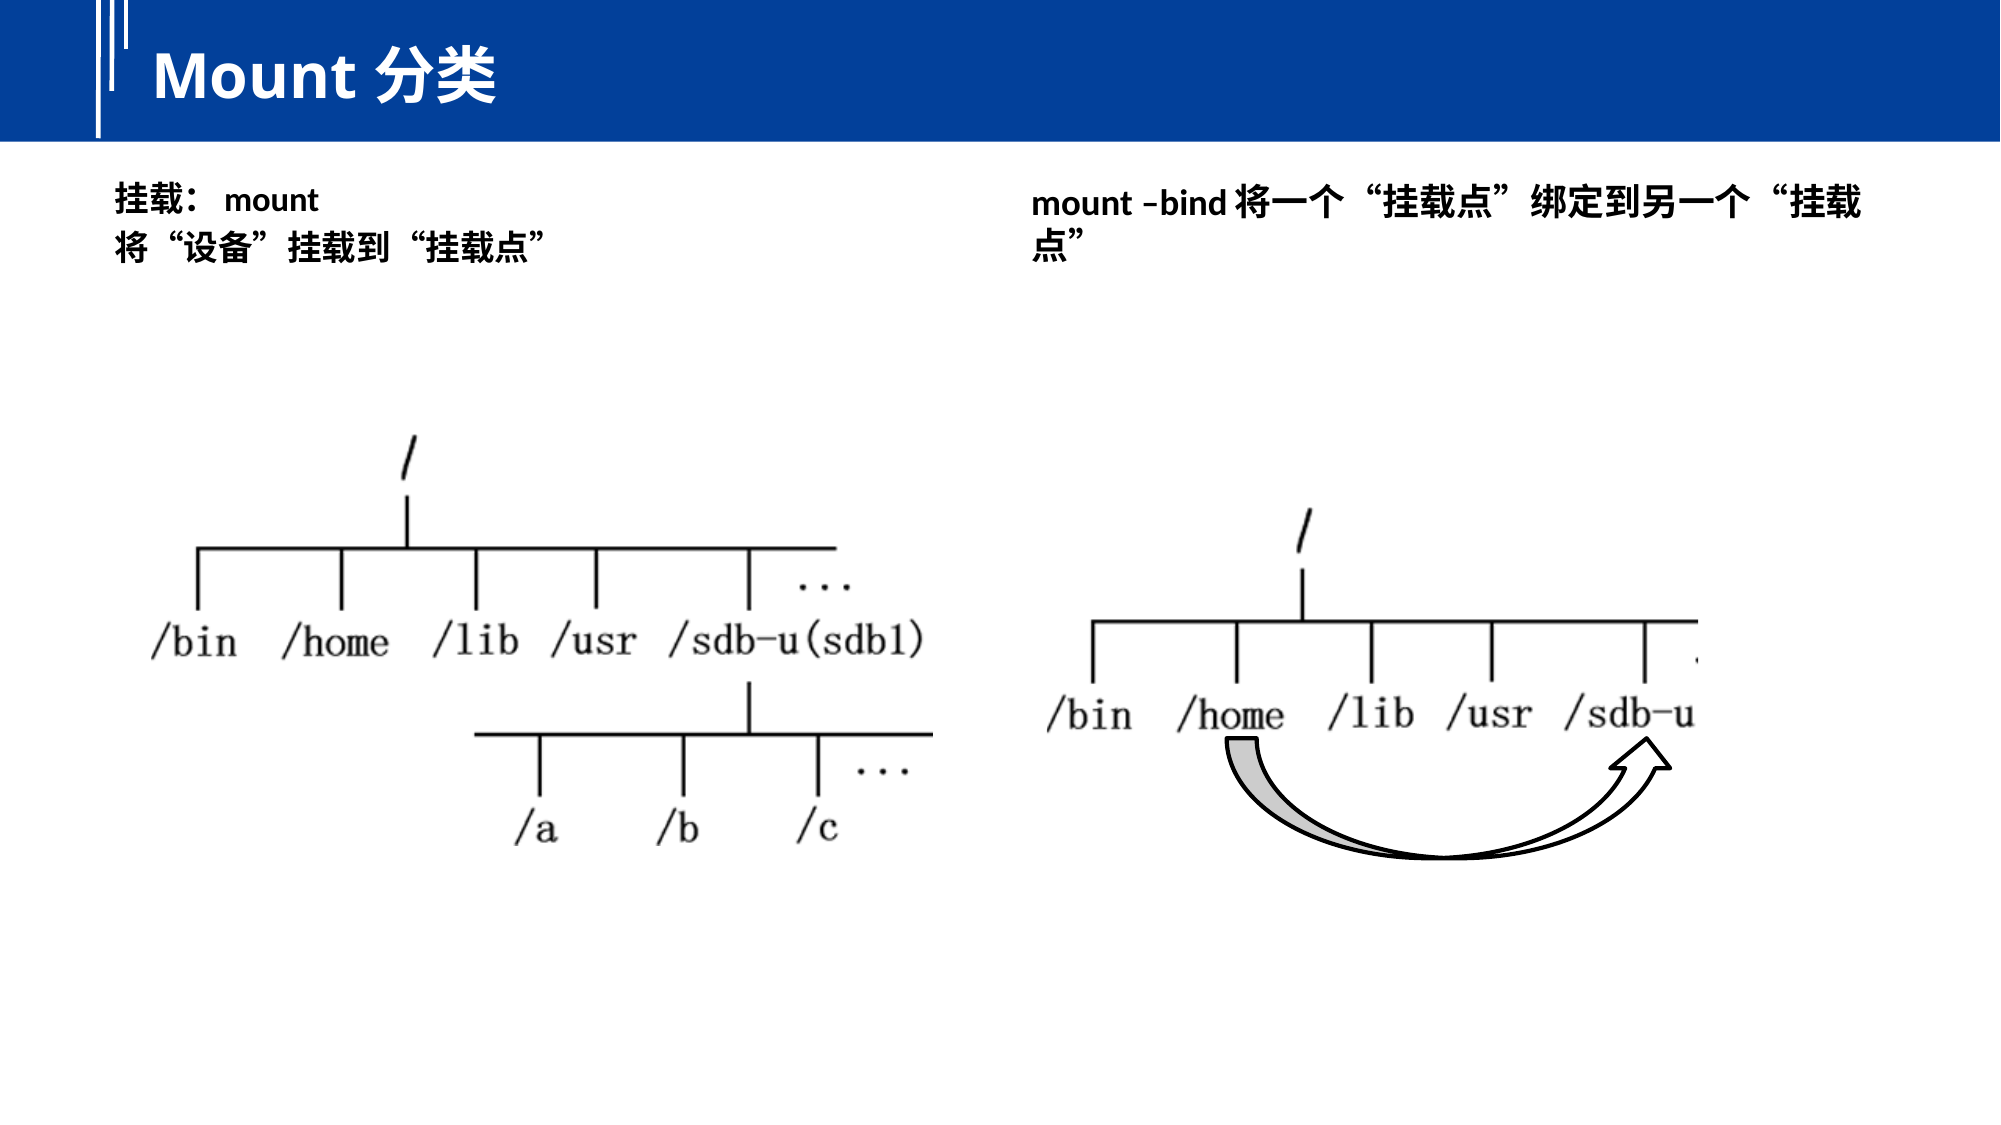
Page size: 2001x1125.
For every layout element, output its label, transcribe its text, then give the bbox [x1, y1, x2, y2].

text_box [1225, 747, 1673, 861]
list mount –bind将一个“挂载点”绑定到另一个“挂载点” [1015, 169, 1900, 275]
title Mount分类 [136, 27, 1960, 121]
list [150, 433, 933, 846]
list 挂载：mount 将“设备”挂载到“挂载点” [99, 169, 984, 275]
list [1046, 507, 1699, 739]
